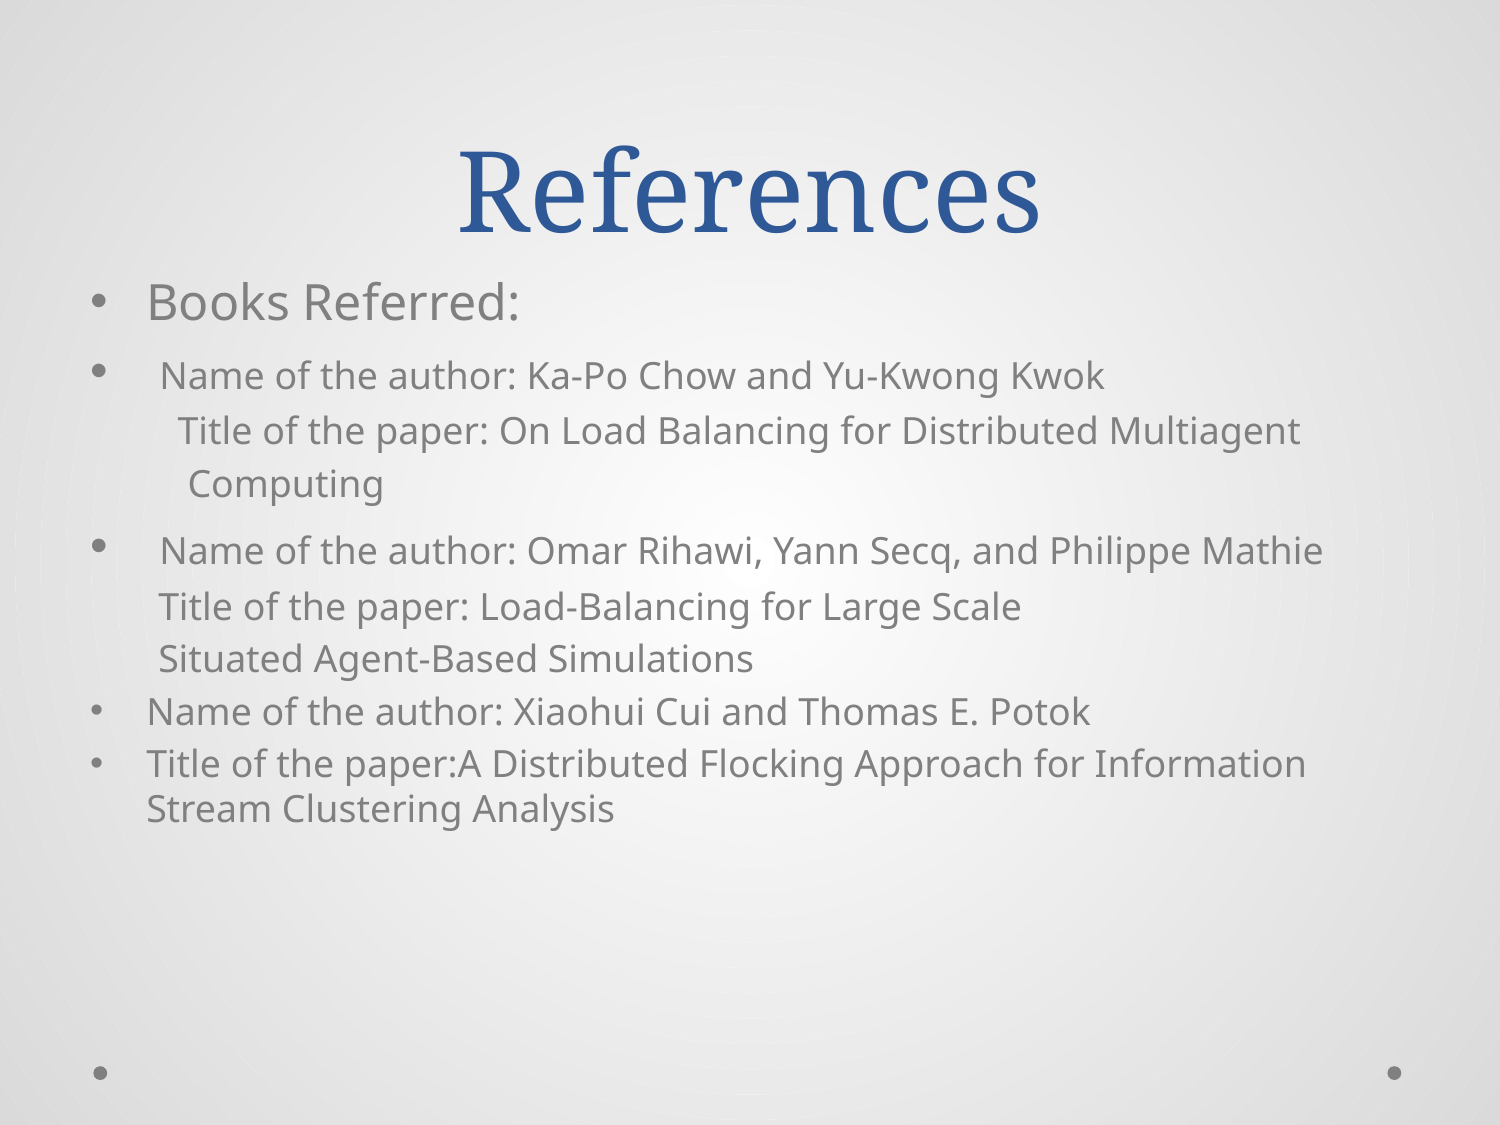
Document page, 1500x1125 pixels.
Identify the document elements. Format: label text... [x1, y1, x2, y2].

list Books Referred: Name of the author: Ka-Po Chow and Yu-Kwong Kwok Title of the paper: On Load Balancing for Distributed Multiagent Computing Name of the author: Omar Rihawi, Yann Secq, and Philippe Mathie Title of the paper: Load-Balancing for Large Scale Situated Agent-Based Simulations Name of the author: Xiaohui Cui and Thomas E. Potok Title of the paper:A Distributed Flocking Approach for Information Stream Clustering Analysis [75, 262, 1425, 1005]
title References [75, 0, 1425, 262]
